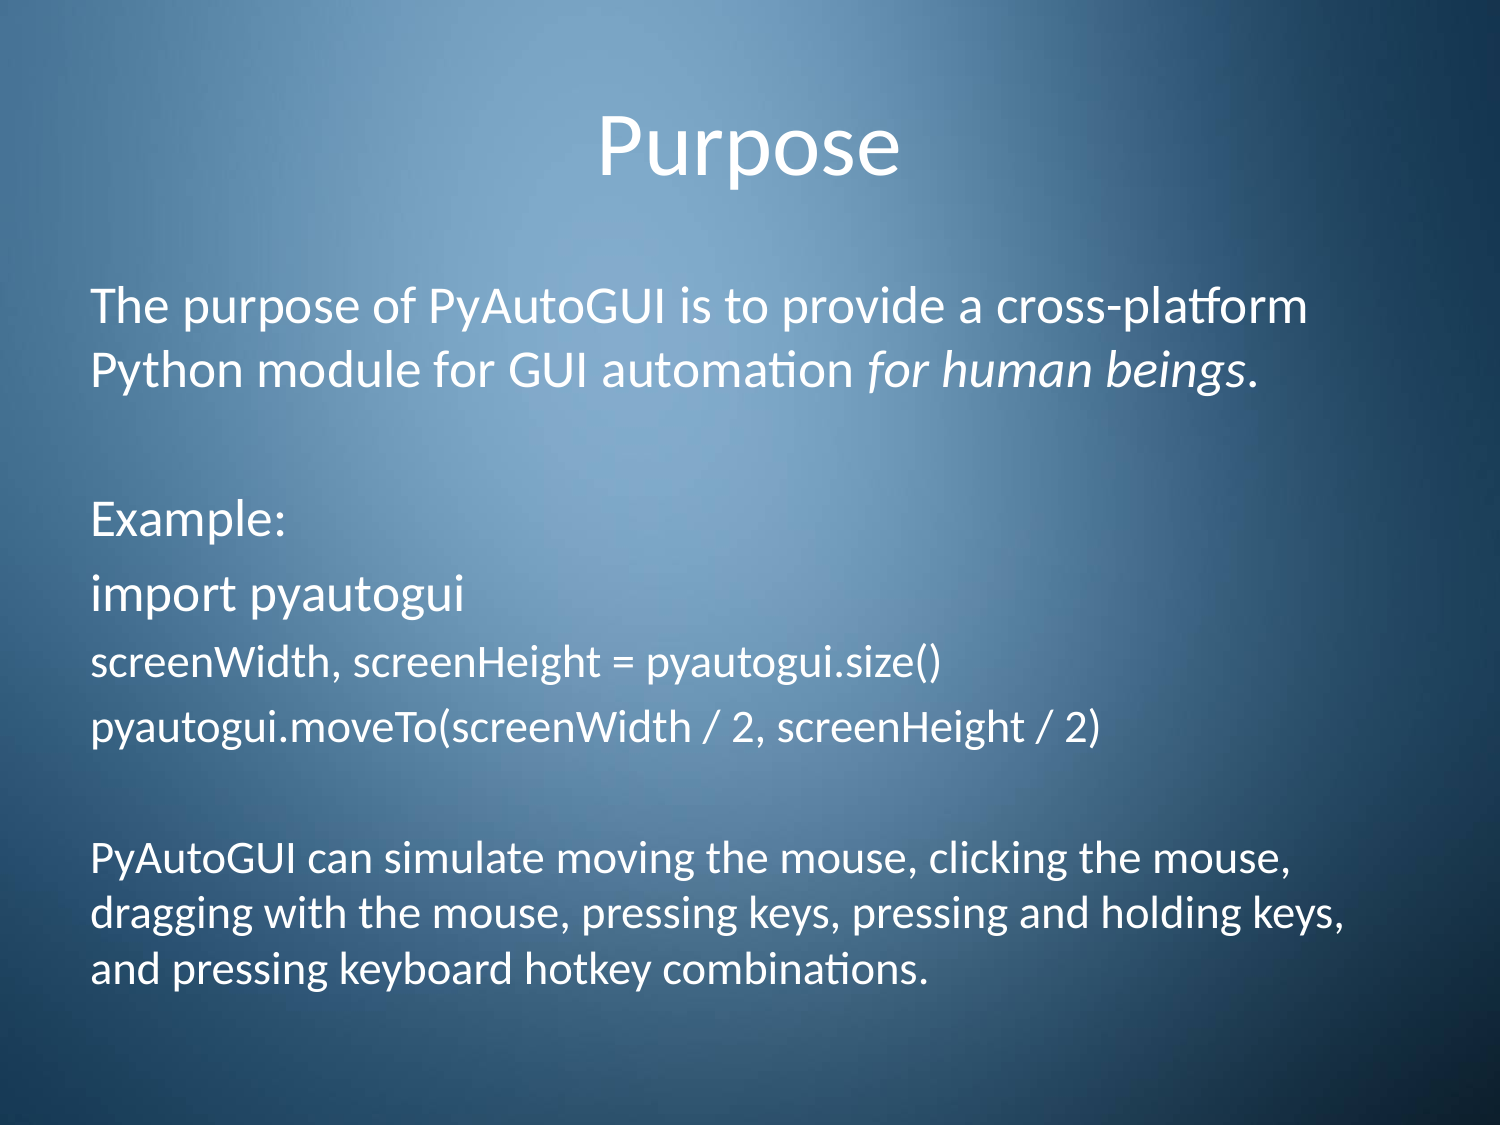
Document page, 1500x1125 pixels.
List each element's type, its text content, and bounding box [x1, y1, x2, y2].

picture [0, 0, 1500, 1125]
title Purpose [75, 45, 1425, 233]
list The purpose of PyAutoGUI is to provide a cross-platform Python module for GUI automation for human beings. Example: import pyautogui screenWidth, screenHeight = pyautogui.size() pyautogui.moveTo(screenWidth / 2, screenHeight / 2) PyAutoGUI can simulate moving the mouse, clicking the mouse, dragging with the mouse, pressing keys, pressing and holding keys, and pressing keyboard hotkey combinations. [75, 262, 1425, 1005]
